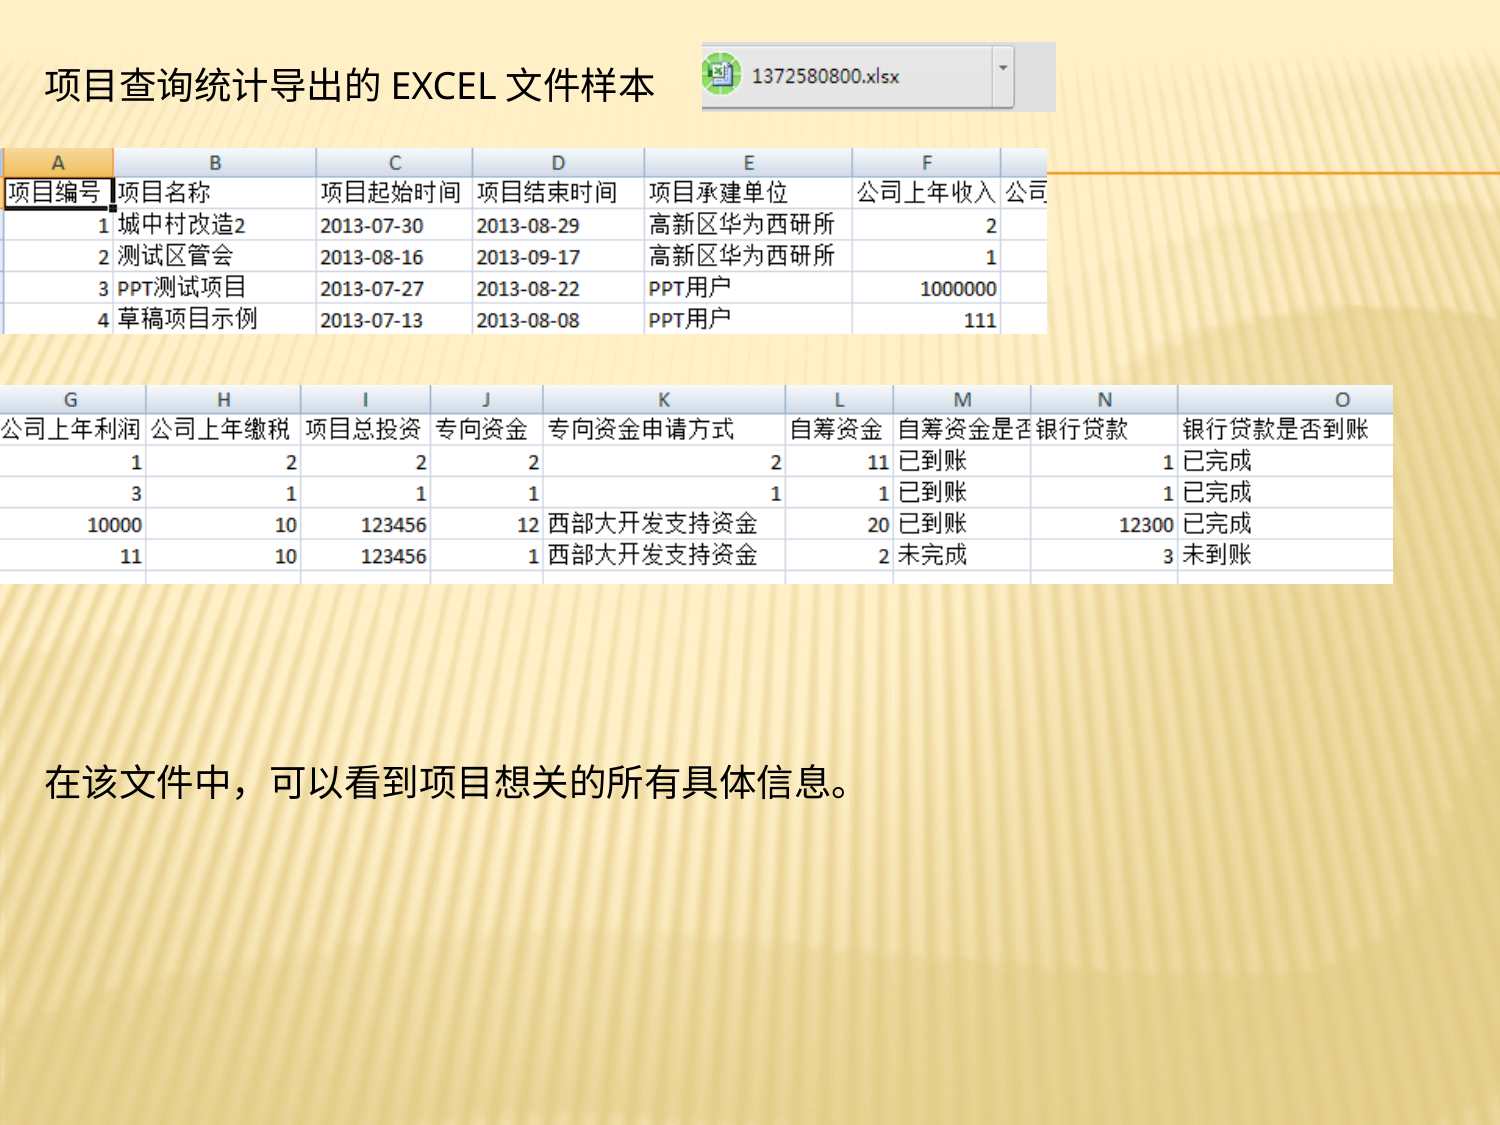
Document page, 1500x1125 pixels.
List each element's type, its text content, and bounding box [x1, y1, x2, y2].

picture [0, 384, 1393, 584]
text_box 在该文件中，可以看到项目想关的所有具体信息。 [29, 751, 916, 812]
picture [702, 42, 1057, 112]
picture [0, 148, 1048, 334]
text_box 项目查询统计导出的EXCEL文件样本 [29, 54, 693, 115]
